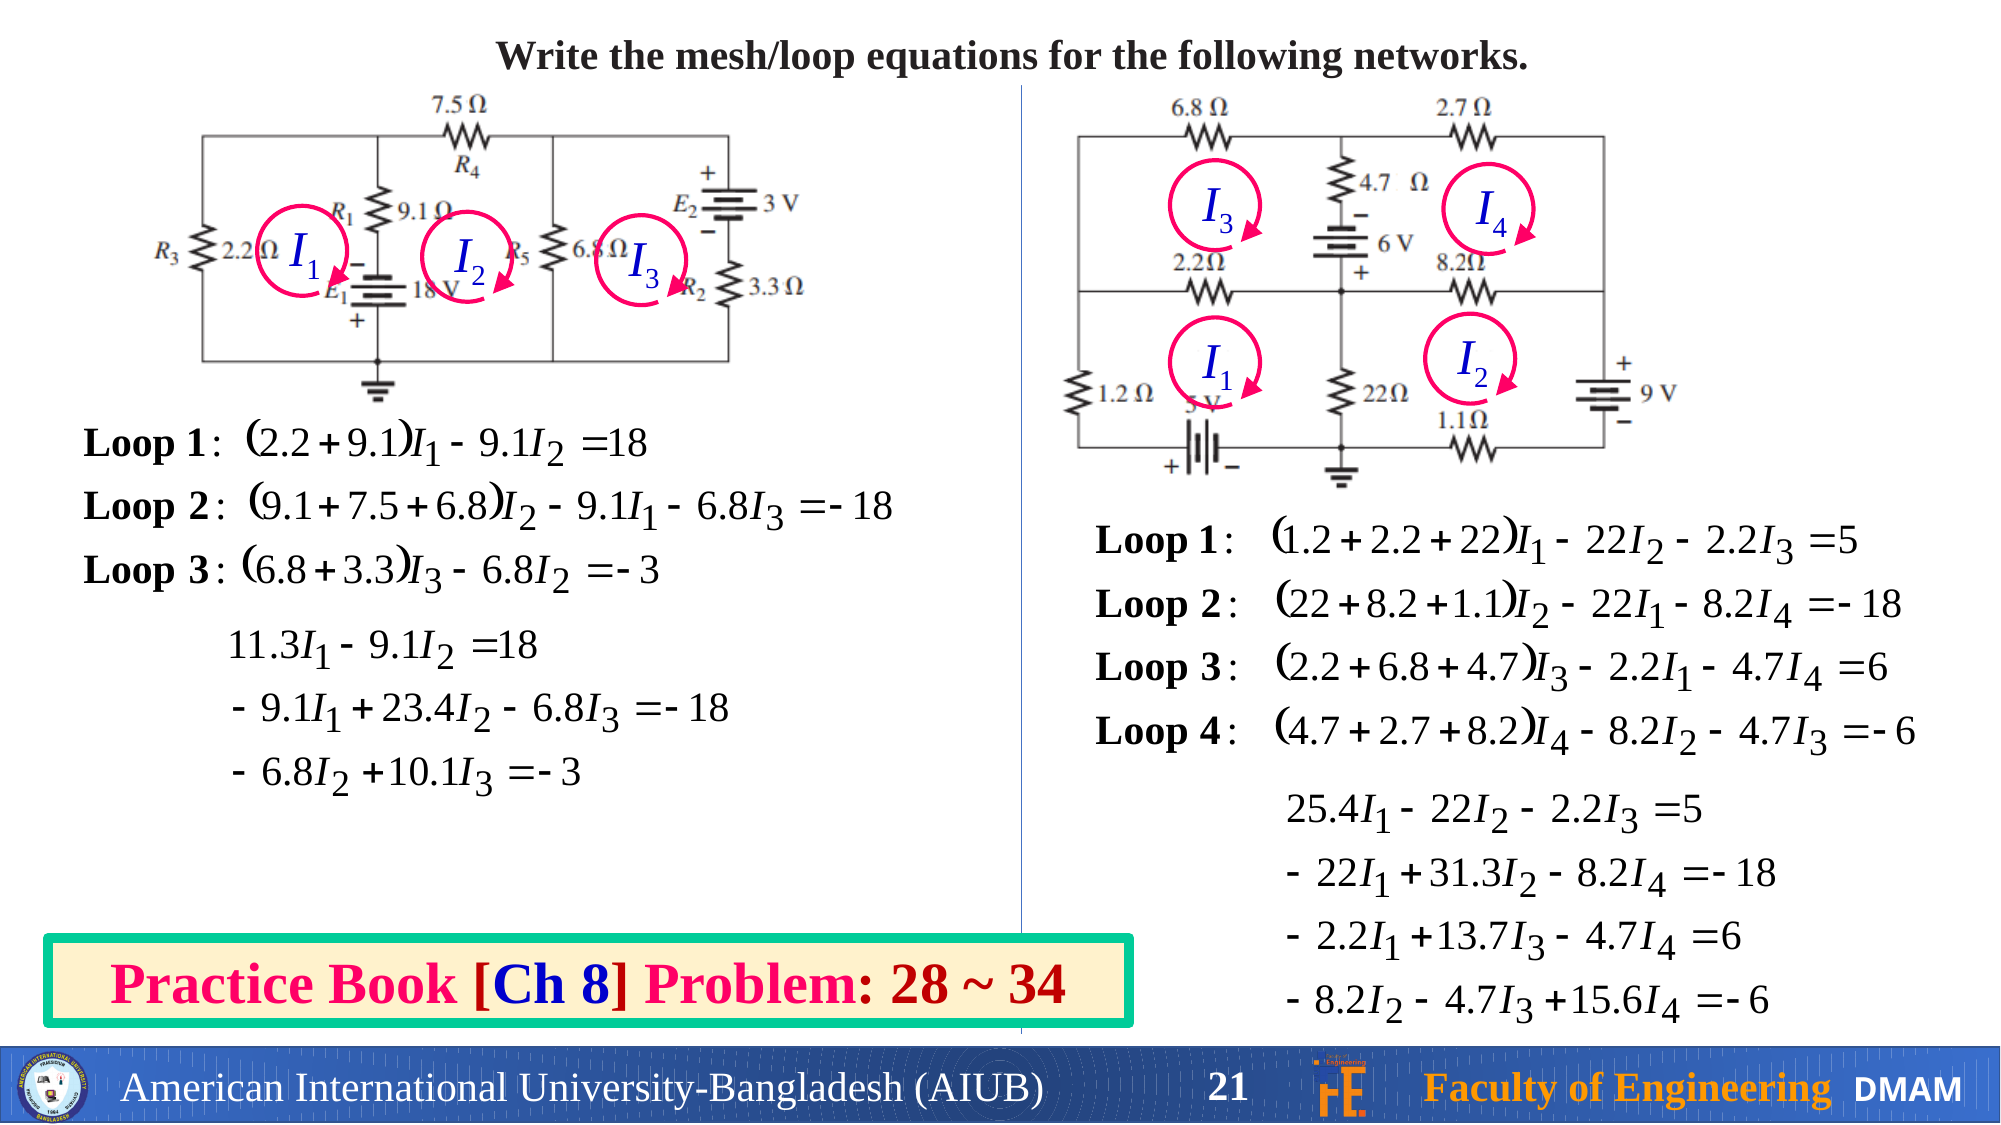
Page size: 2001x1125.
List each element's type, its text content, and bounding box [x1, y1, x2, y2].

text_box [257, 205, 348, 296]
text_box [80, 419, 895, 599]
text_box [1170, 317, 1261, 408]
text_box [596, 215, 687, 306]
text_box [1170, 160, 1261, 251]
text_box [1092, 515, 1920, 762]
picture [15, 1049, 90, 1125]
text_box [1282, 784, 1779, 1031]
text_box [228, 621, 733, 801]
picture [147, 91, 814, 411]
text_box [422, 211, 513, 302]
text_box 21 [1146, 1053, 1311, 1114]
picture [1057, 93, 1681, 502]
text_box Practice Book [Ch 8] Problem: 28 ~ 34 [48, 938, 1021, 1023]
text_box Write the mesh/loop equations for the following networks. [480, 20, 1573, 86]
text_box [1443, 163, 1534, 254]
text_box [1425, 313, 1516, 404]
picture [1302, 1046, 1378, 1122]
text_box Practice Book [Ch 8] Problem: 28 ~ 34 [1022, 938, 1130, 1023]
